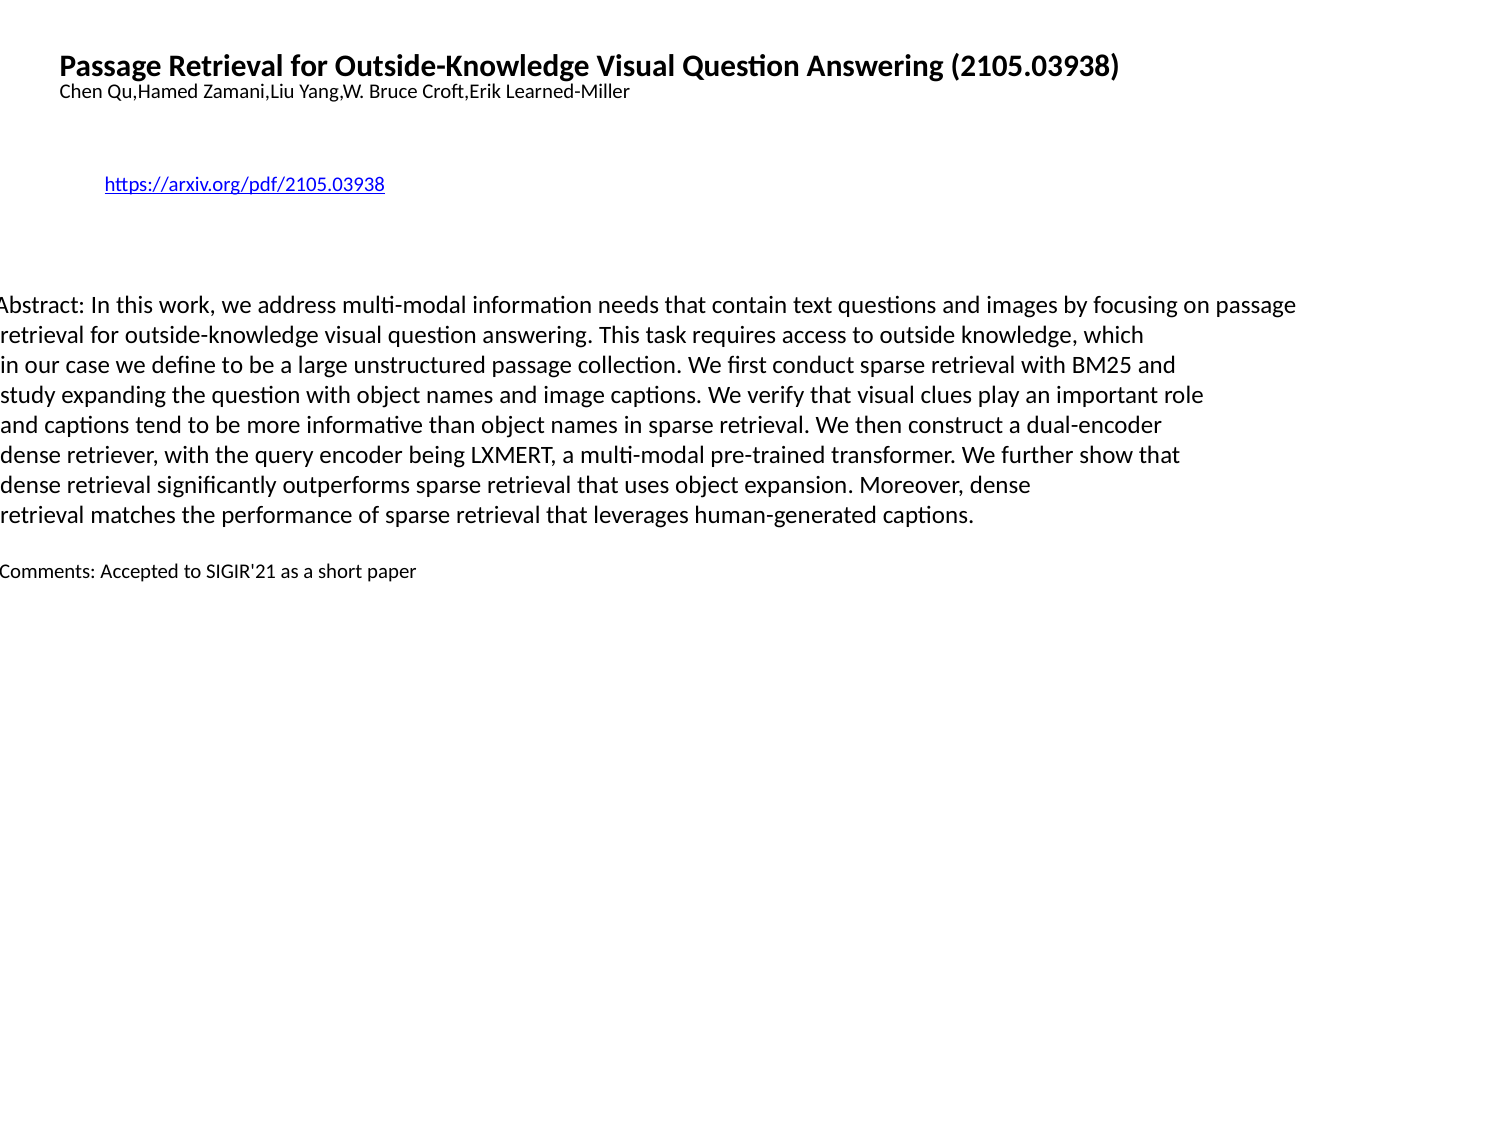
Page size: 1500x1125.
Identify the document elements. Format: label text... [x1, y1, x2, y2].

text_box https://arxiv.org/pdf/2105.03938 [89, 118, 401, 203]
text_box Passage Retrieval for Outside-Knowledge Visual Question Answering (2105.03938) Chen Qu,Hamed Zamani,Liu Yang,W. Bruce Croft,Erik Learned-Miller [44, 0, 1137, 110]
text_box Abstract: In this work, we address multi-modal information needs that contain text questions and images by focusing on passage retrieval for outside-knowledge visual question answering. This task requires access to outside knowledge, which in our case we define to be a large unstructured passage collection. We first conduct sparse retrieval with BM25 and study expanding the question with object names and image captions. We verify that visual clues play an important role and captions tend to be more informative than object names in sparse retrieval. We then construct a dual-encoder dense retriever, with the query encoder being LXMERT, a multi-modal pre-trained transformer. We further show that dense retrieval significantly outperforms sparse retrieval that uses object expansion. Moreover, dense retrieval matches the performance of sparse retrieval that leverages human-generated captions. Comments: Accepted to SIGIR'21 as a short paper [0, 236, 1320, 591]
